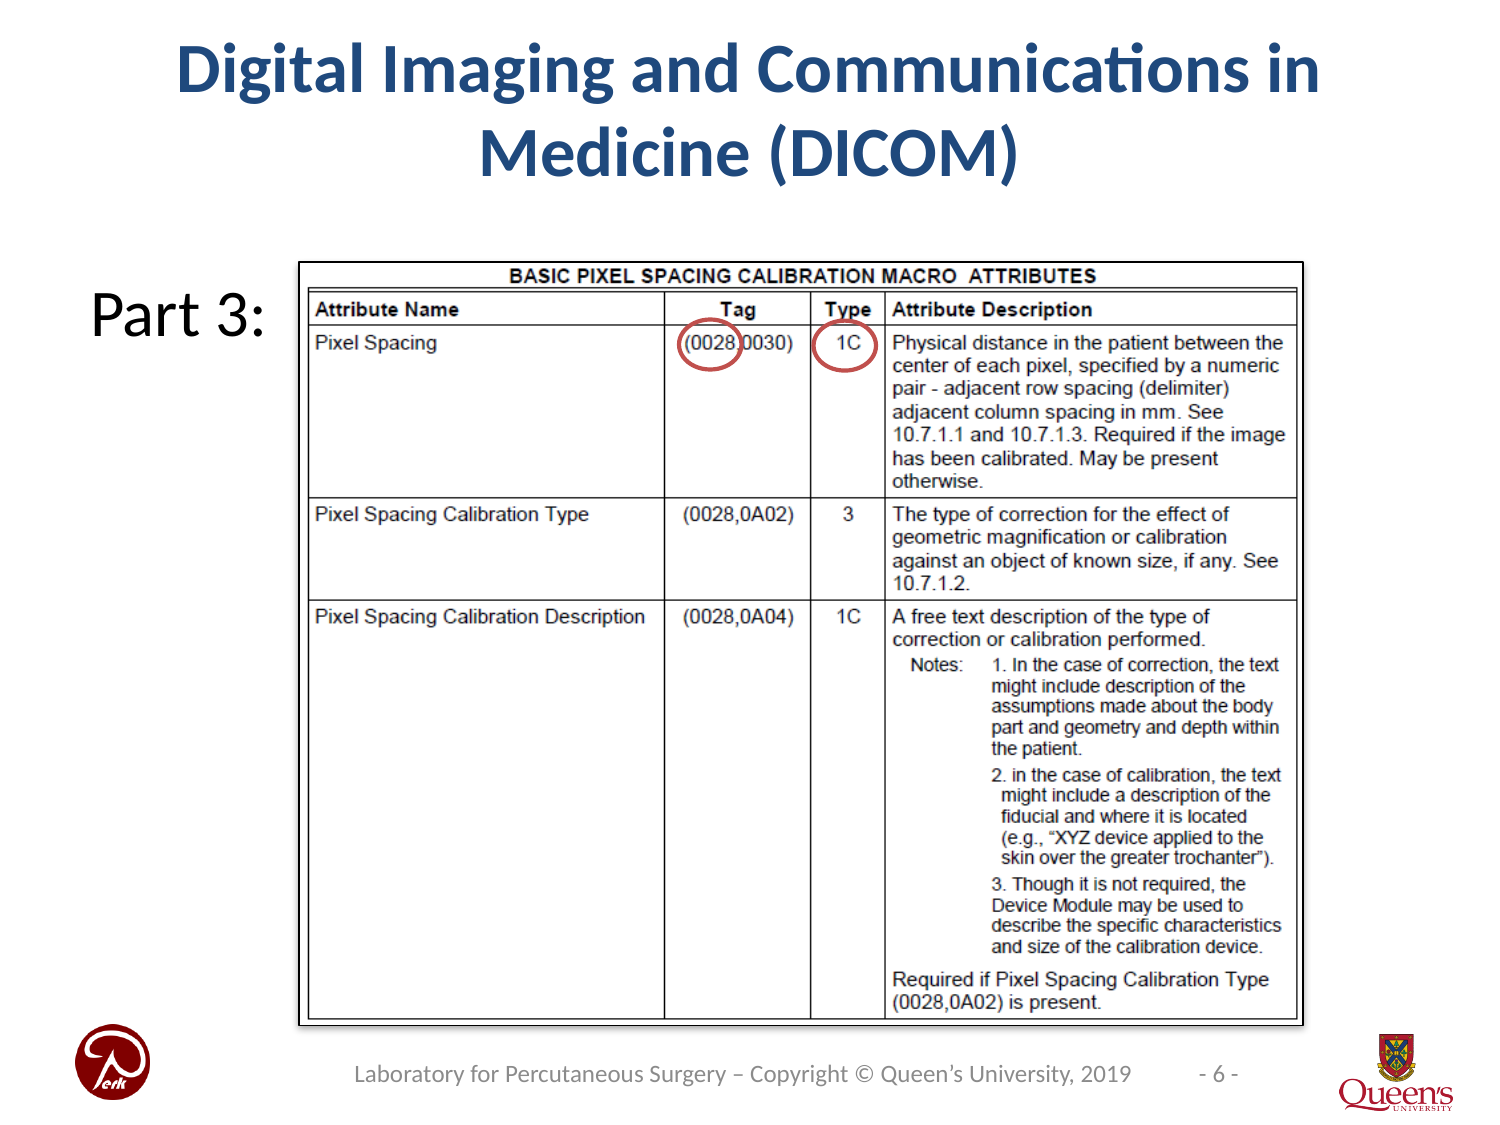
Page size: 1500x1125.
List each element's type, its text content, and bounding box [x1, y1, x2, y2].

slide_number - 6 - [1175, 1042, 1263, 1103]
picture [1339, 1034, 1453, 1111]
title Digital Imaging and Communications in Medicine (DICOM) [74, 12, 1426, 201]
footer Laboratory for Percutaneous Surgery – Copyright © Queen’s University, 2019 [312, 1042, 1175, 1103]
list Part 3: [74, 262, 1426, 1038]
picture [75, 1038, 150, 1100]
picture [299, 262, 1303, 1026]
